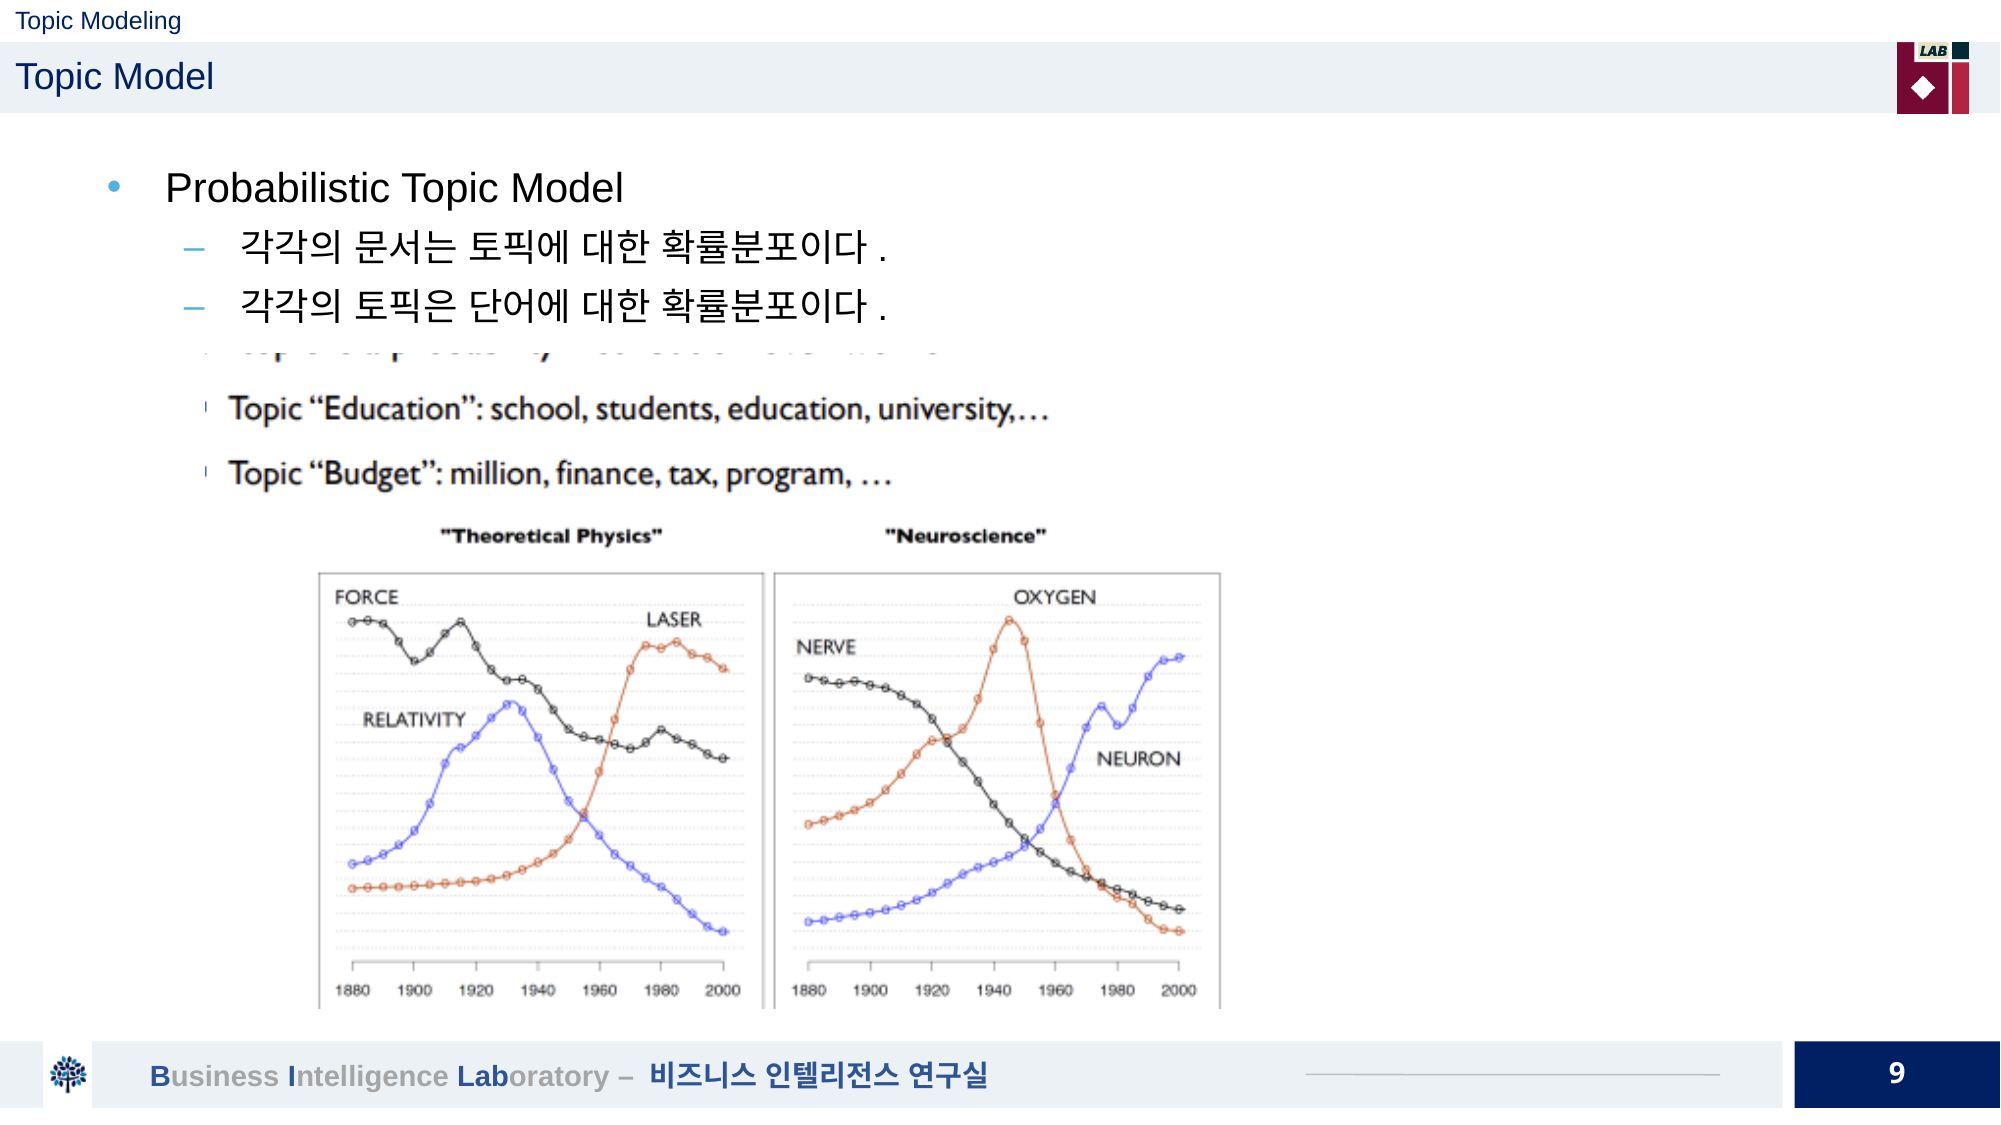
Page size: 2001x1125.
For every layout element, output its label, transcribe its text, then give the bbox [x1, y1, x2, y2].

list Probabilistic Topic Model 각각의 문서는 토픽에 대한 확률분포이다. 각각의 토픽은 단어에 대한 확률분포이다. [73, 138, 1927, 1028]
subtitle Topic Model [0, 42, 1326, 113]
picture [204, 353, 1296, 1010]
title Topic Modeling [0, 0, 598, 42]
slide_number 9 [1825, 1044, 1970, 1105]
picture [43, 1041, 92, 1108]
picture [1897, 41, 1969, 114]
